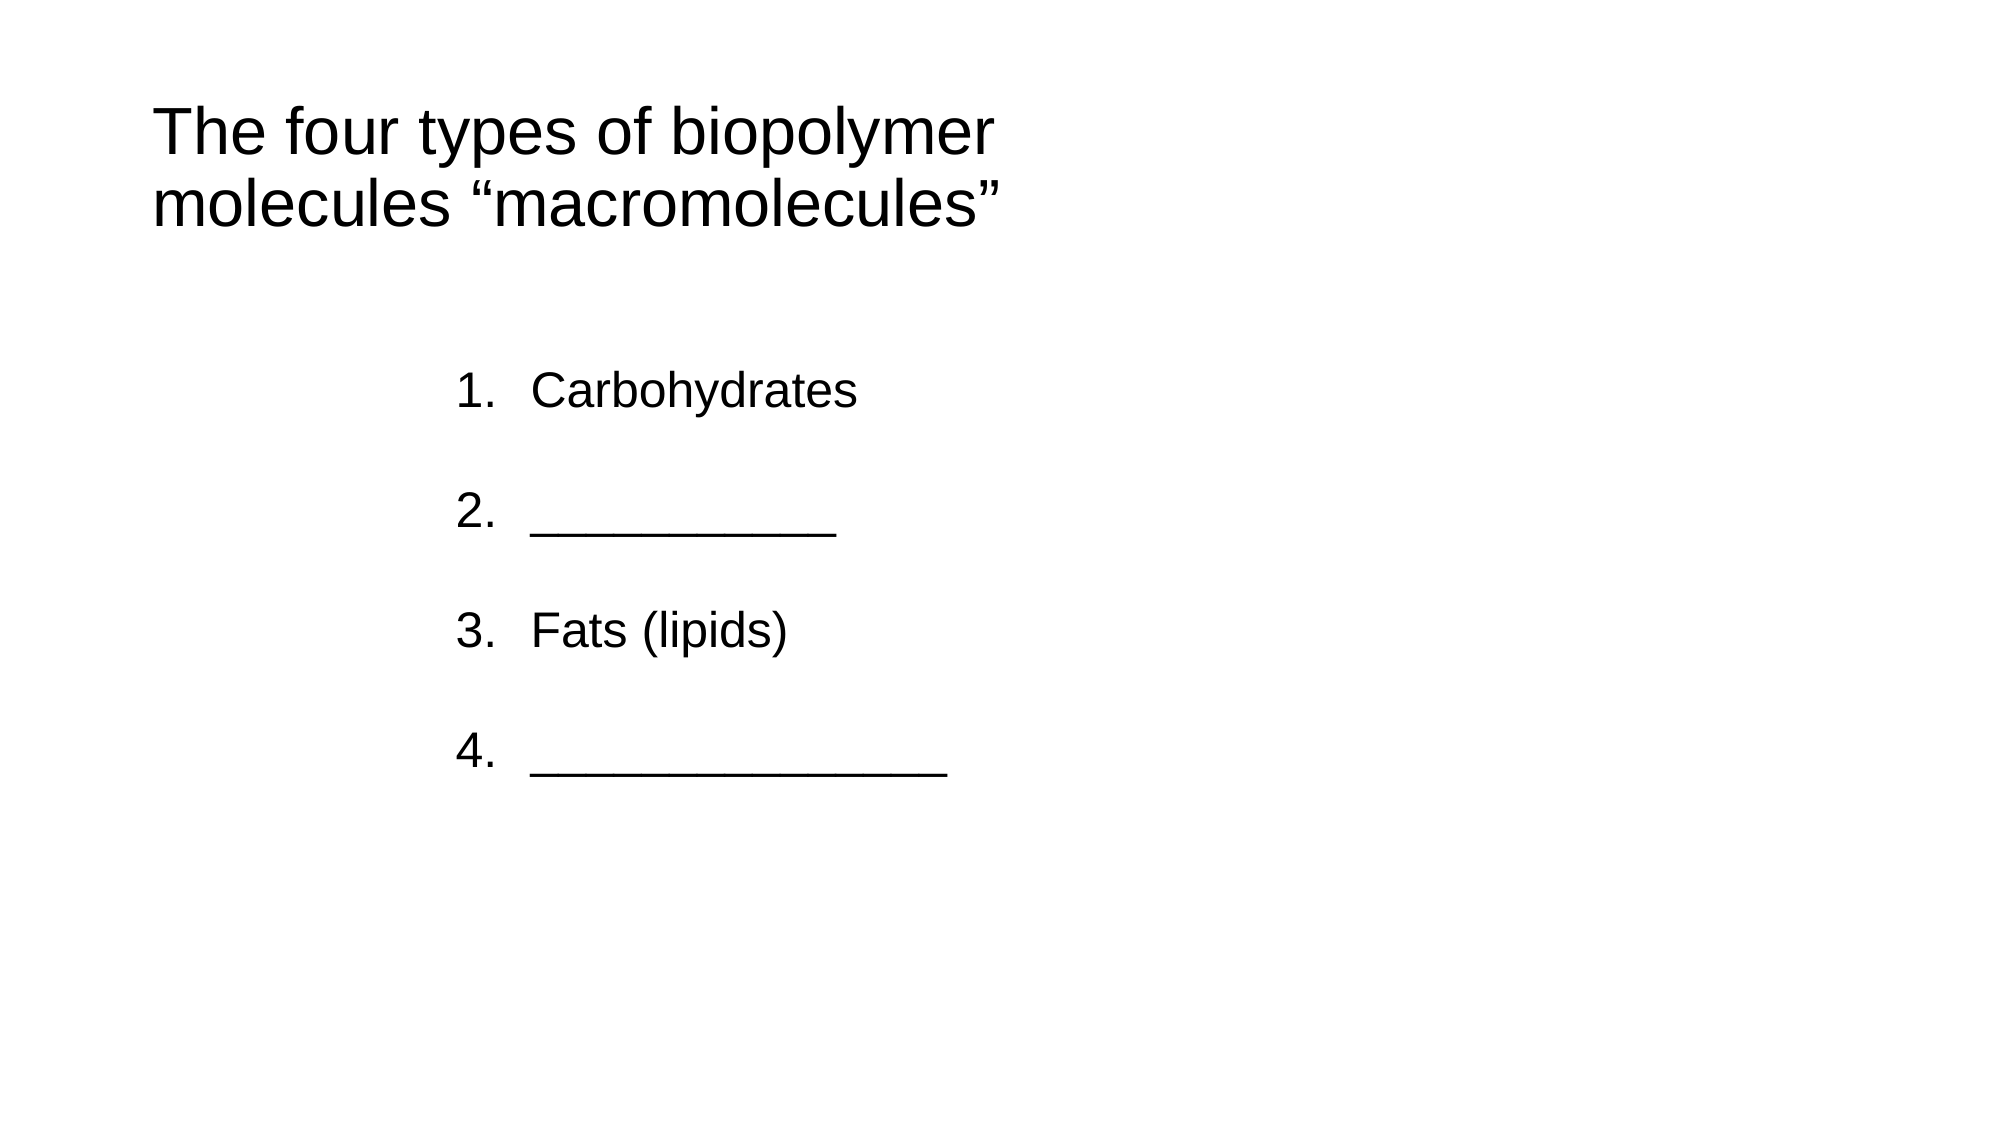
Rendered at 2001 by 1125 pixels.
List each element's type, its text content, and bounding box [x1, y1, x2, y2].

text_box Carbohydrates ___________ Fats (lipids) _______________ [440, 349, 962, 905]
title The four types of biopolymer molecules “macromolecules” [137, 59, 1863, 278]
